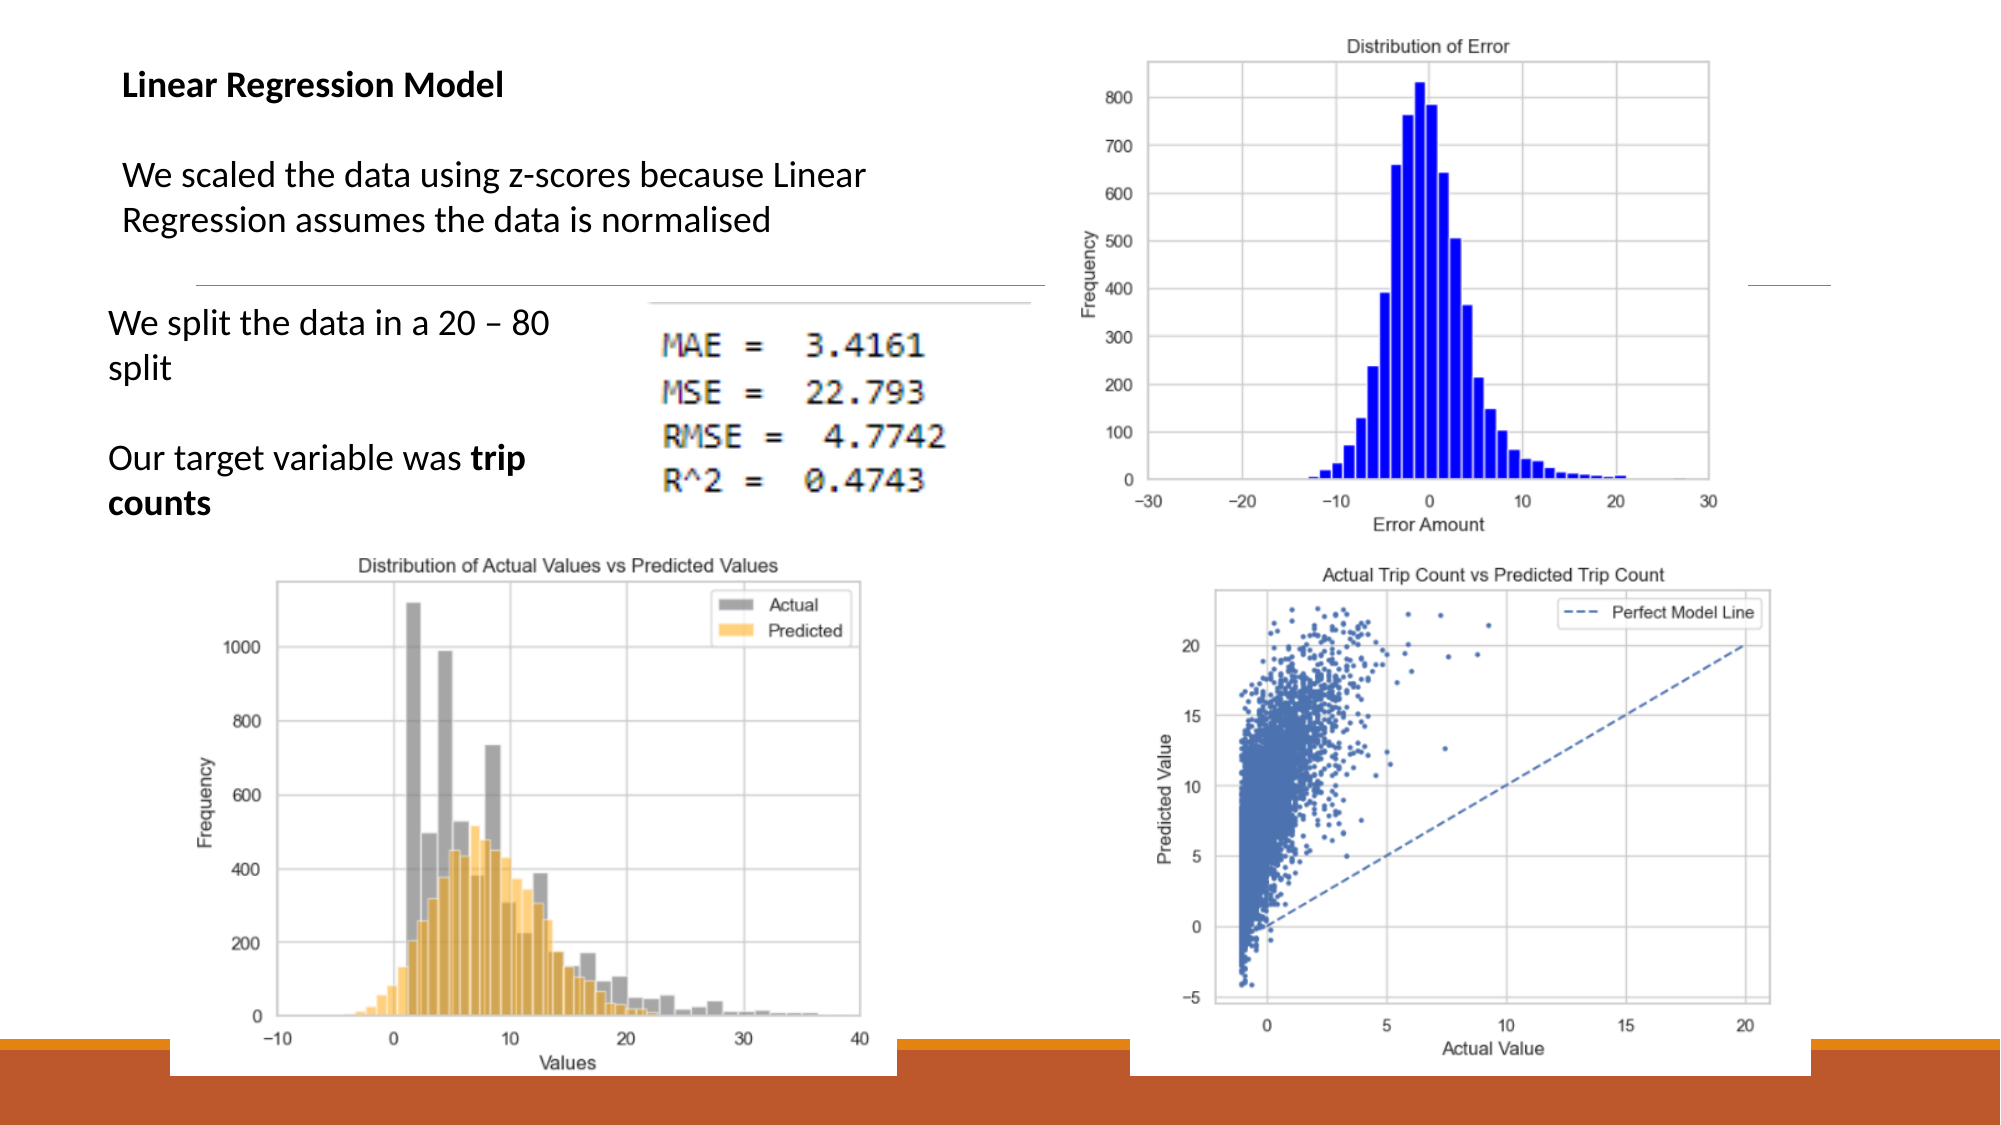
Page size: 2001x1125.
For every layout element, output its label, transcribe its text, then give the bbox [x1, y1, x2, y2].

picture [636, 302, 1032, 534]
text_box Linear Regression Model We scaled the data using z-scores because Linear Regression assumes the data is normalised [107, 52, 928, 247]
picture [170, 540, 898, 1076]
picture [1130, 558, 1812, 1076]
picture [1044, 28, 1749, 542]
text_box We split the data in a 20 – 80 split Our target variable was trip counts [93, 290, 577, 531]
